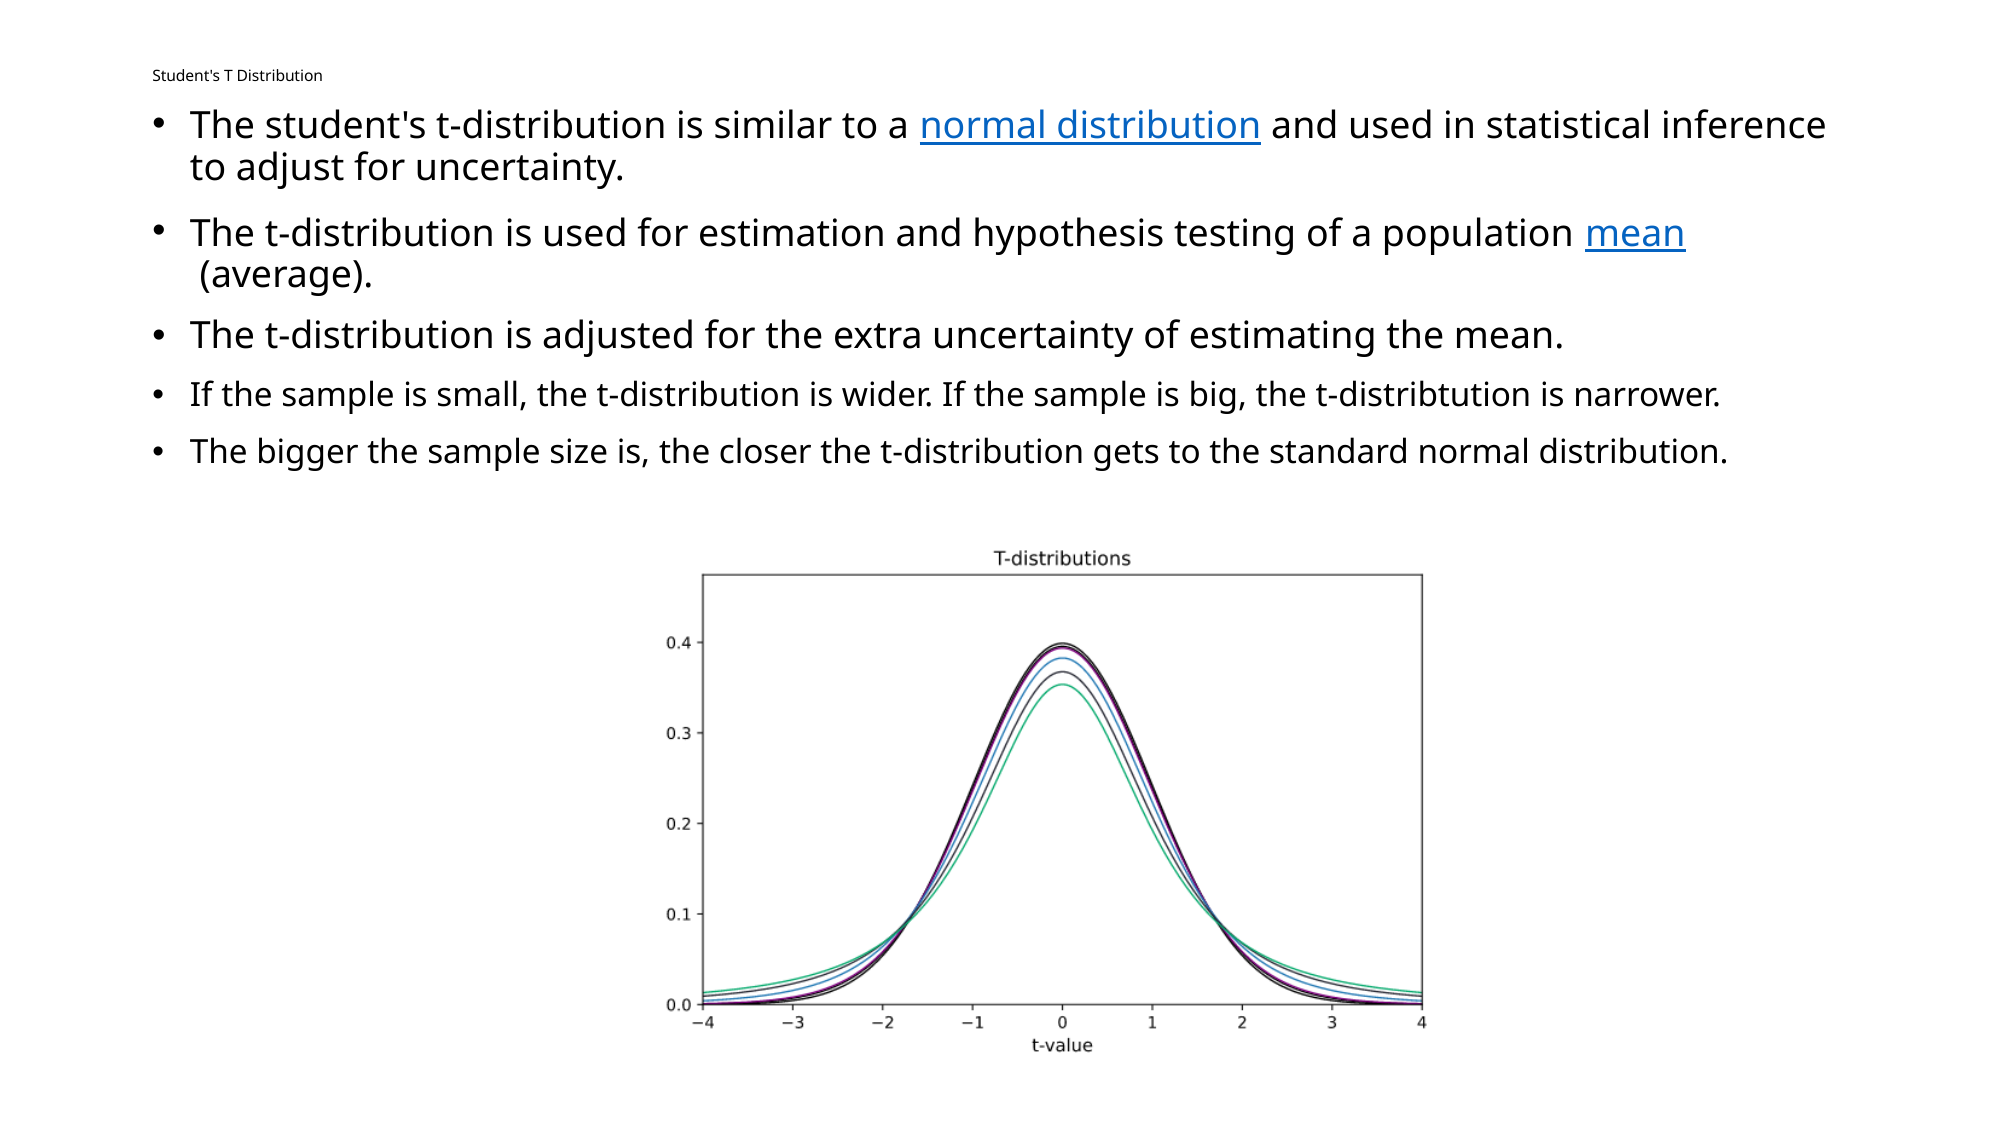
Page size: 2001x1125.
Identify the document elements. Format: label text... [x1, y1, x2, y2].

list The student's t-distribution is similar to a normal distribution and used in statistical inference to adjust for uncertainty. The t-distribution is used for estimation and hypothesis testing of a population mean (average). The t-distribution is adjusted for the extra uncertainty of estimating the mean. If the sample is small, the t-distribution is wider. If the sample is big, the t-distribtution is narrower. The bigger the sample size is, the closer the t-distribution gets to the standard normal distribution. [137, 94, 1863, 1014]
picture [587, 508, 1515, 1066]
title Student's T Distribution [137, 59, 1863, 94]
